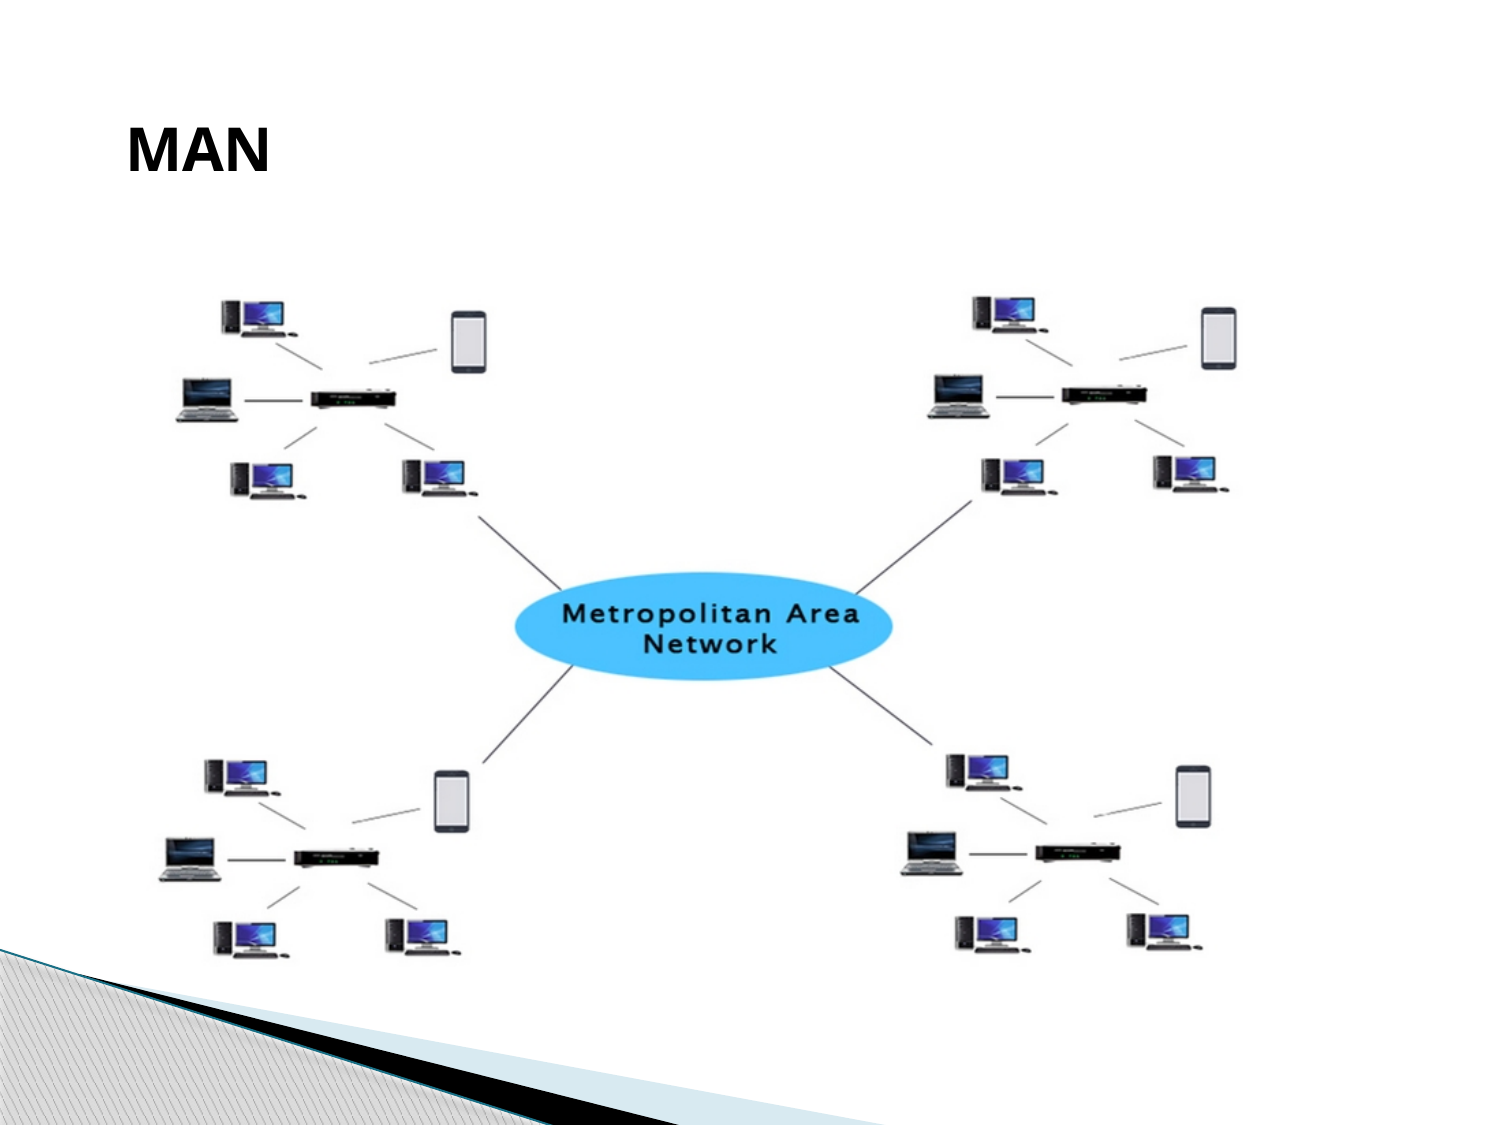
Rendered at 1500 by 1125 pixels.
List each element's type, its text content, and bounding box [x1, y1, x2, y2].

picture [124, 278, 1276, 976]
text_box MAN [125, 49, 1447, 184]
